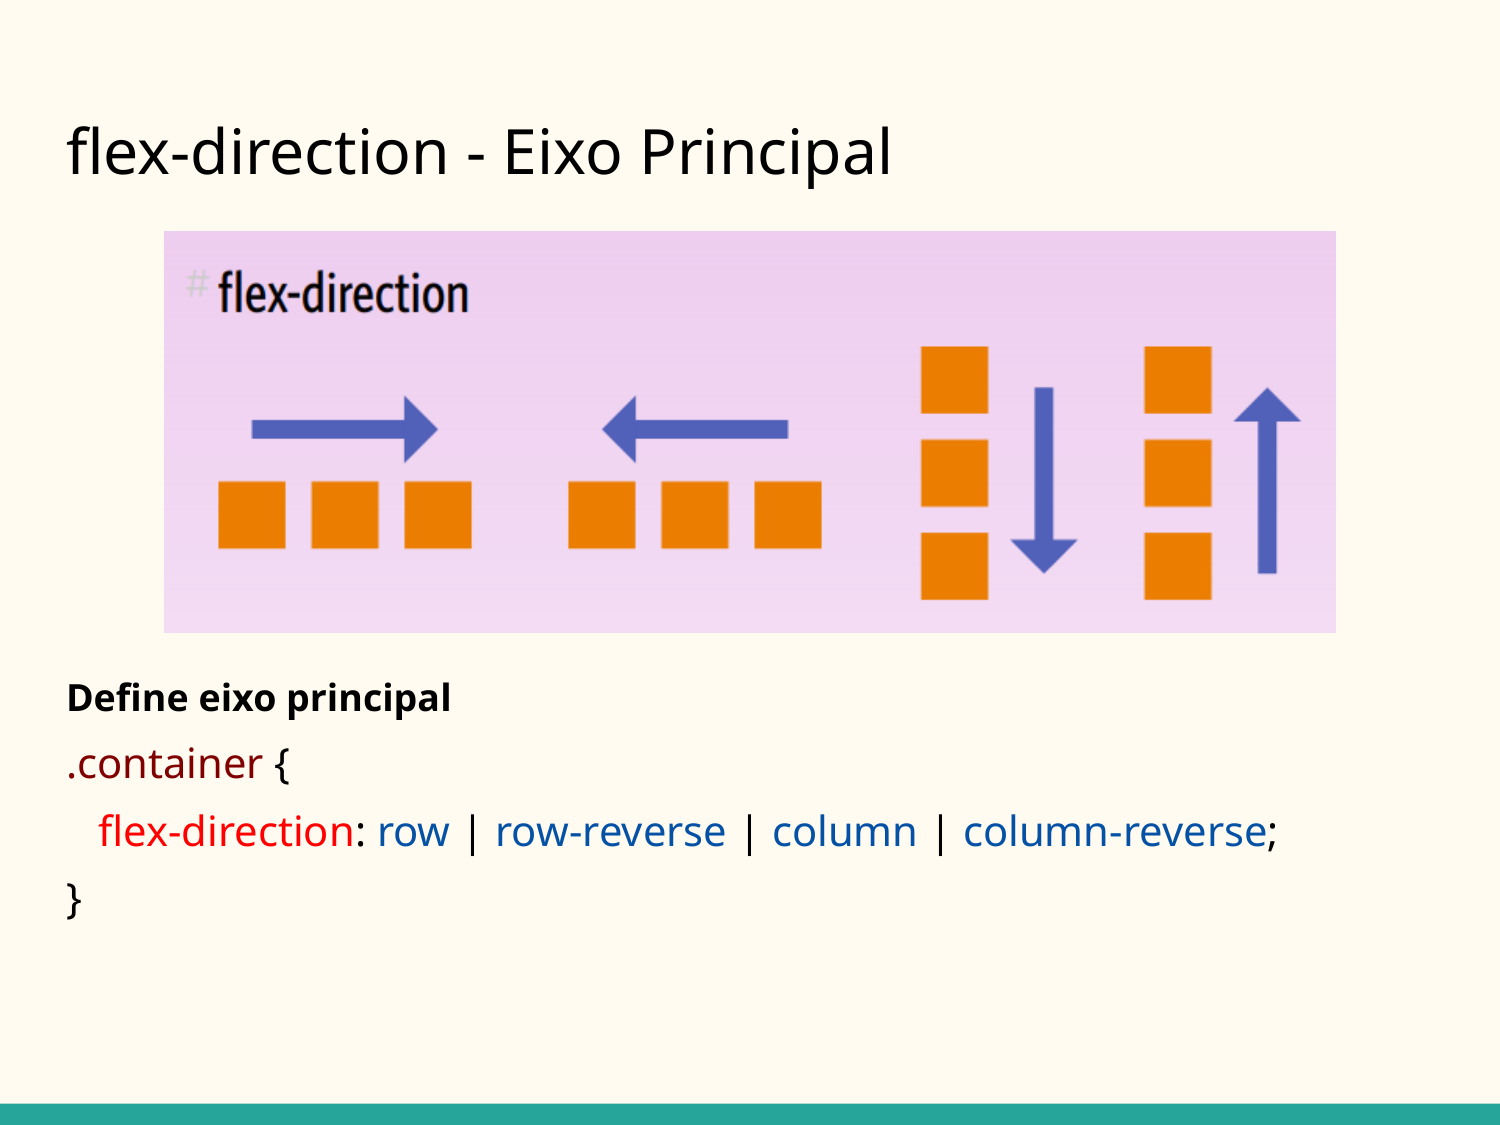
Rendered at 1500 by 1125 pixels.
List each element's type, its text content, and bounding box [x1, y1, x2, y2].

picture [163, 231, 1337, 634]
title flex-direction - Eixo Principal [51, 97, 1449, 232]
list Define eixo principal .container { flex-direction: row | row-reverse | column | column-reverse; } [51, 256, 1449, 1000]
